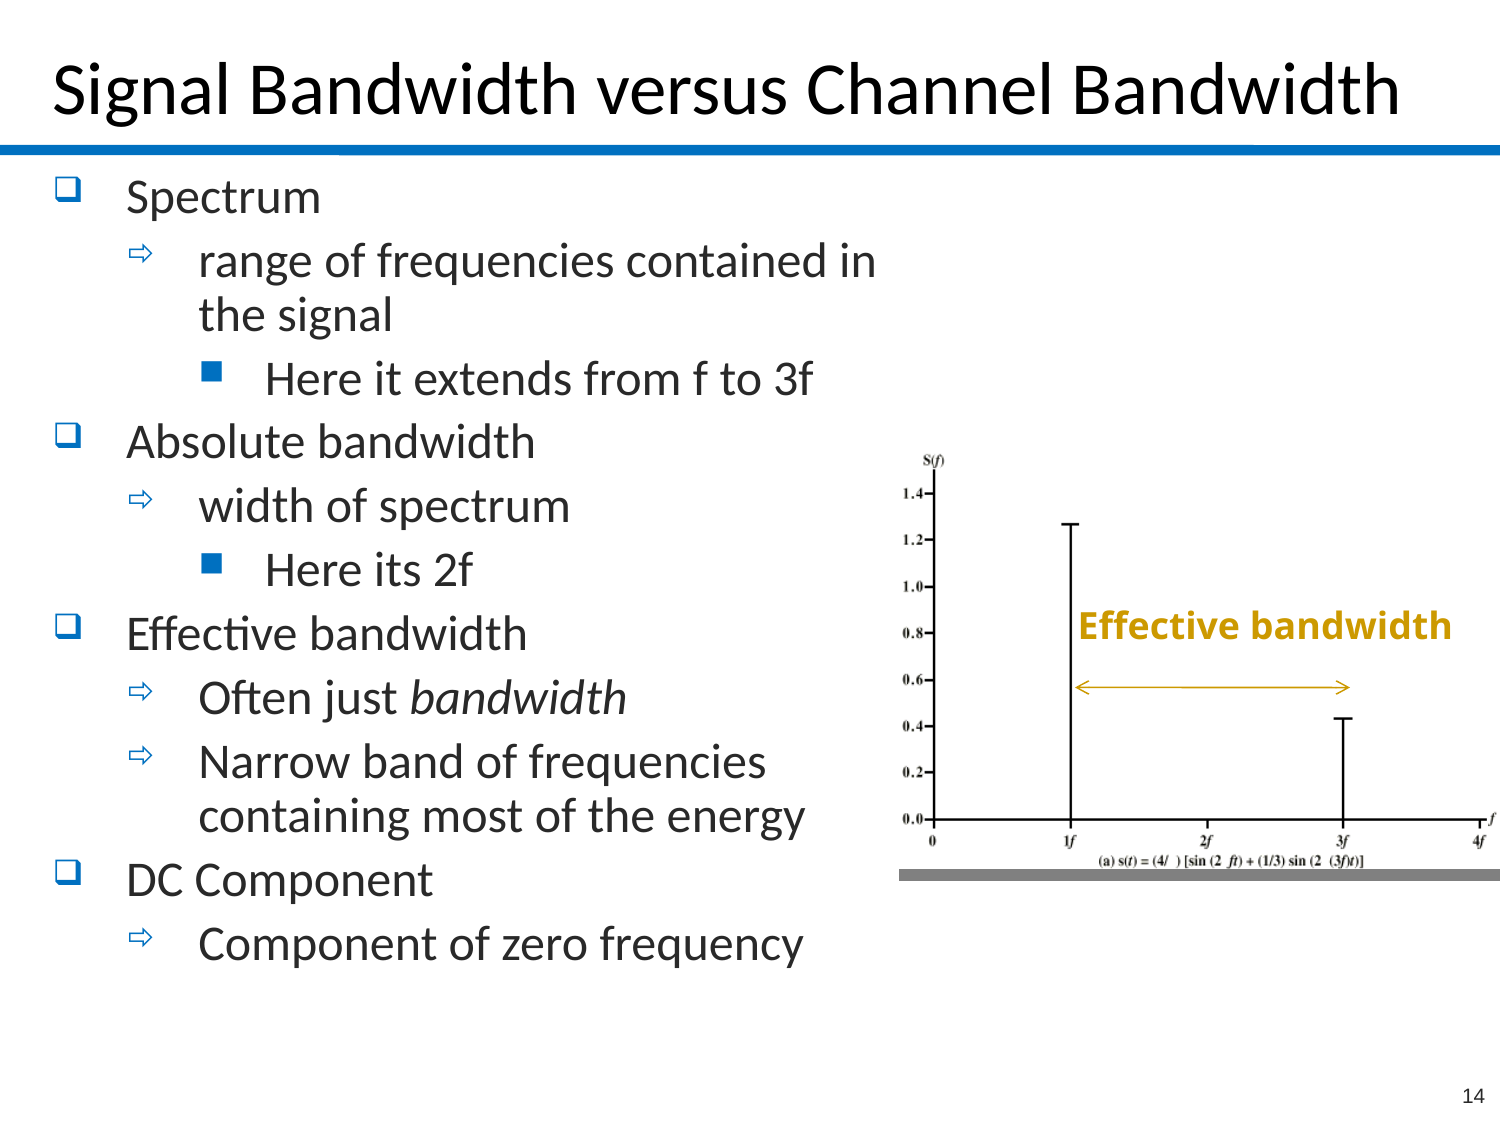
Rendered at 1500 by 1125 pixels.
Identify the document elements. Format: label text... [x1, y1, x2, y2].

list Spectrum range of frequencies contained in the signal Here it extends from f to 3f Absolute bandwidth width of spectrum Here its 2f Effective bandwidth Often just bandwidth Narrow band of frequencies containing most of the energy DC Component Component of zero frequency [37, 162, 926, 1001]
slide_number 14 [1187, 1074, 1500, 1125]
picture [887, 449, 1500, 869]
title Signal Bandwidth versus Channel Bandwidth [37, 15, 1463, 138]
